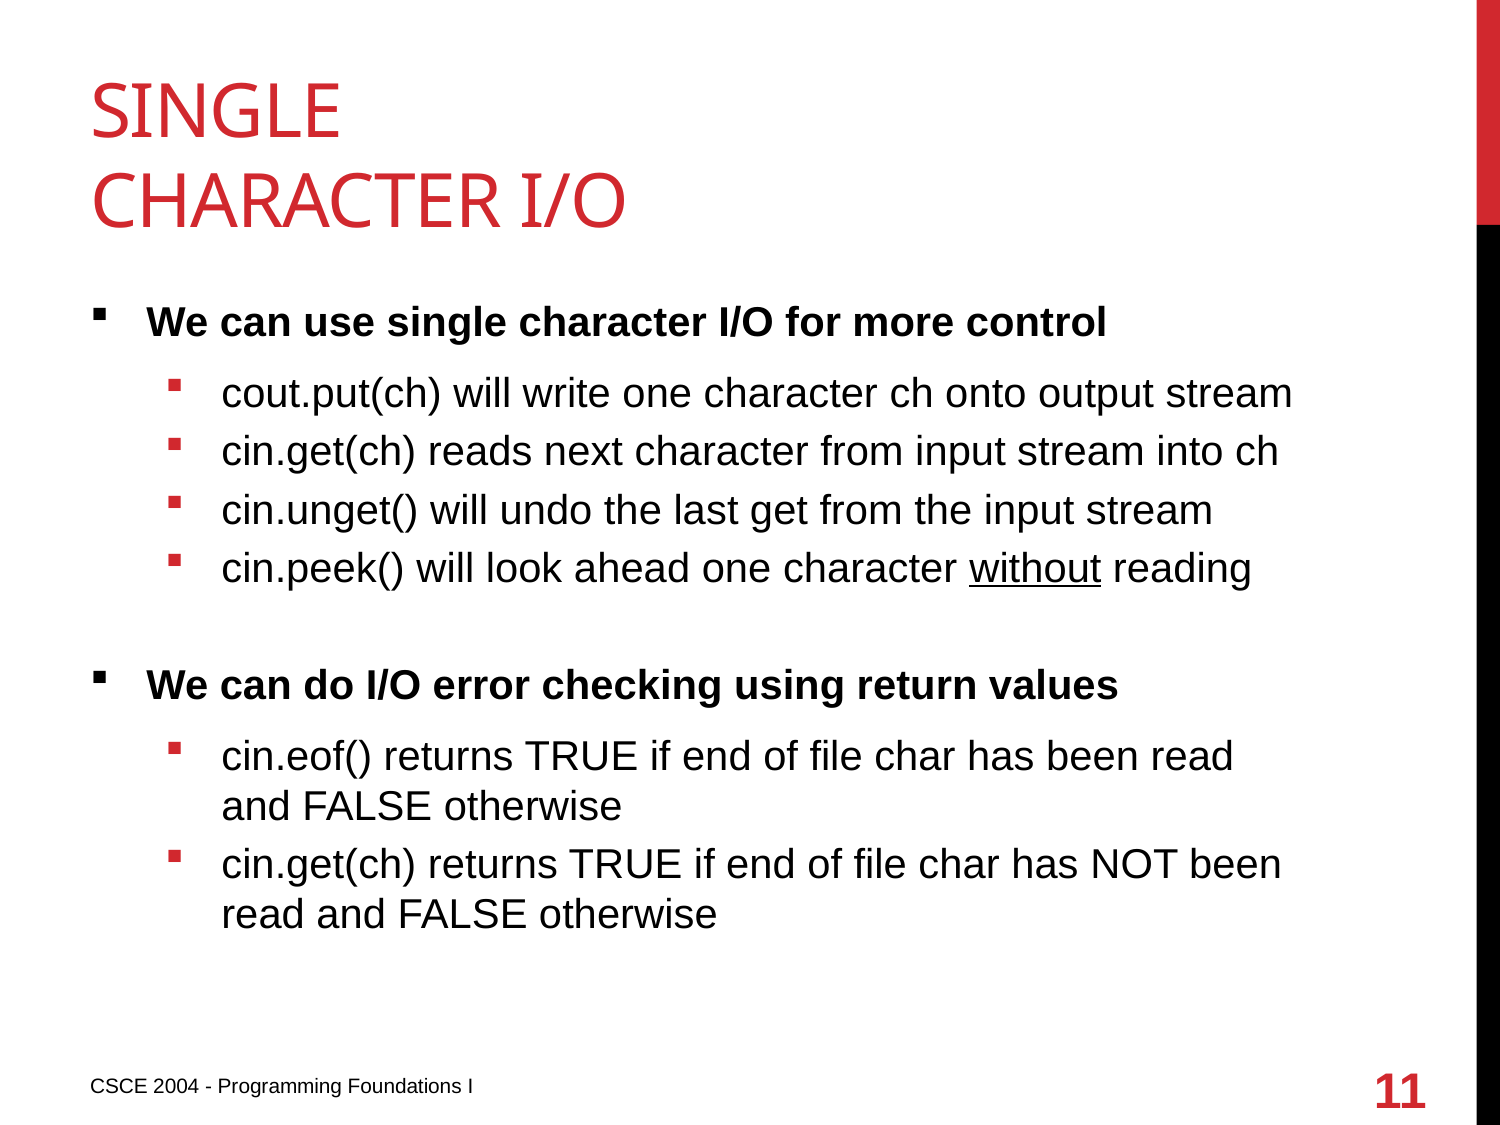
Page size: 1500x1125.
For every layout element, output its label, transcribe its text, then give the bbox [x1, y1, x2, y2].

footer CSCE 2004 - Programming Foundations I [75, 1065, 638, 1112]
slide_number 11 [1358, 1058, 1471, 1119]
title single character i/o [75, 25, 1025, 250]
list We can use single character I/O for more control cout.put(ch) will write one character ch onto output stream cin.get(ch) reads next character from input stream into ch cin.unget() will undo the last get from the input stream cin.peek() will look ahead one character without reading We can do I/O error checking using return values cin.eof() returns TRUE if end of file char has been read and FALSE otherwise cin.get(ch) returns TRUE if end of file char has NOT been read and FALSE otherwise [75, 287, 1325, 1005]
